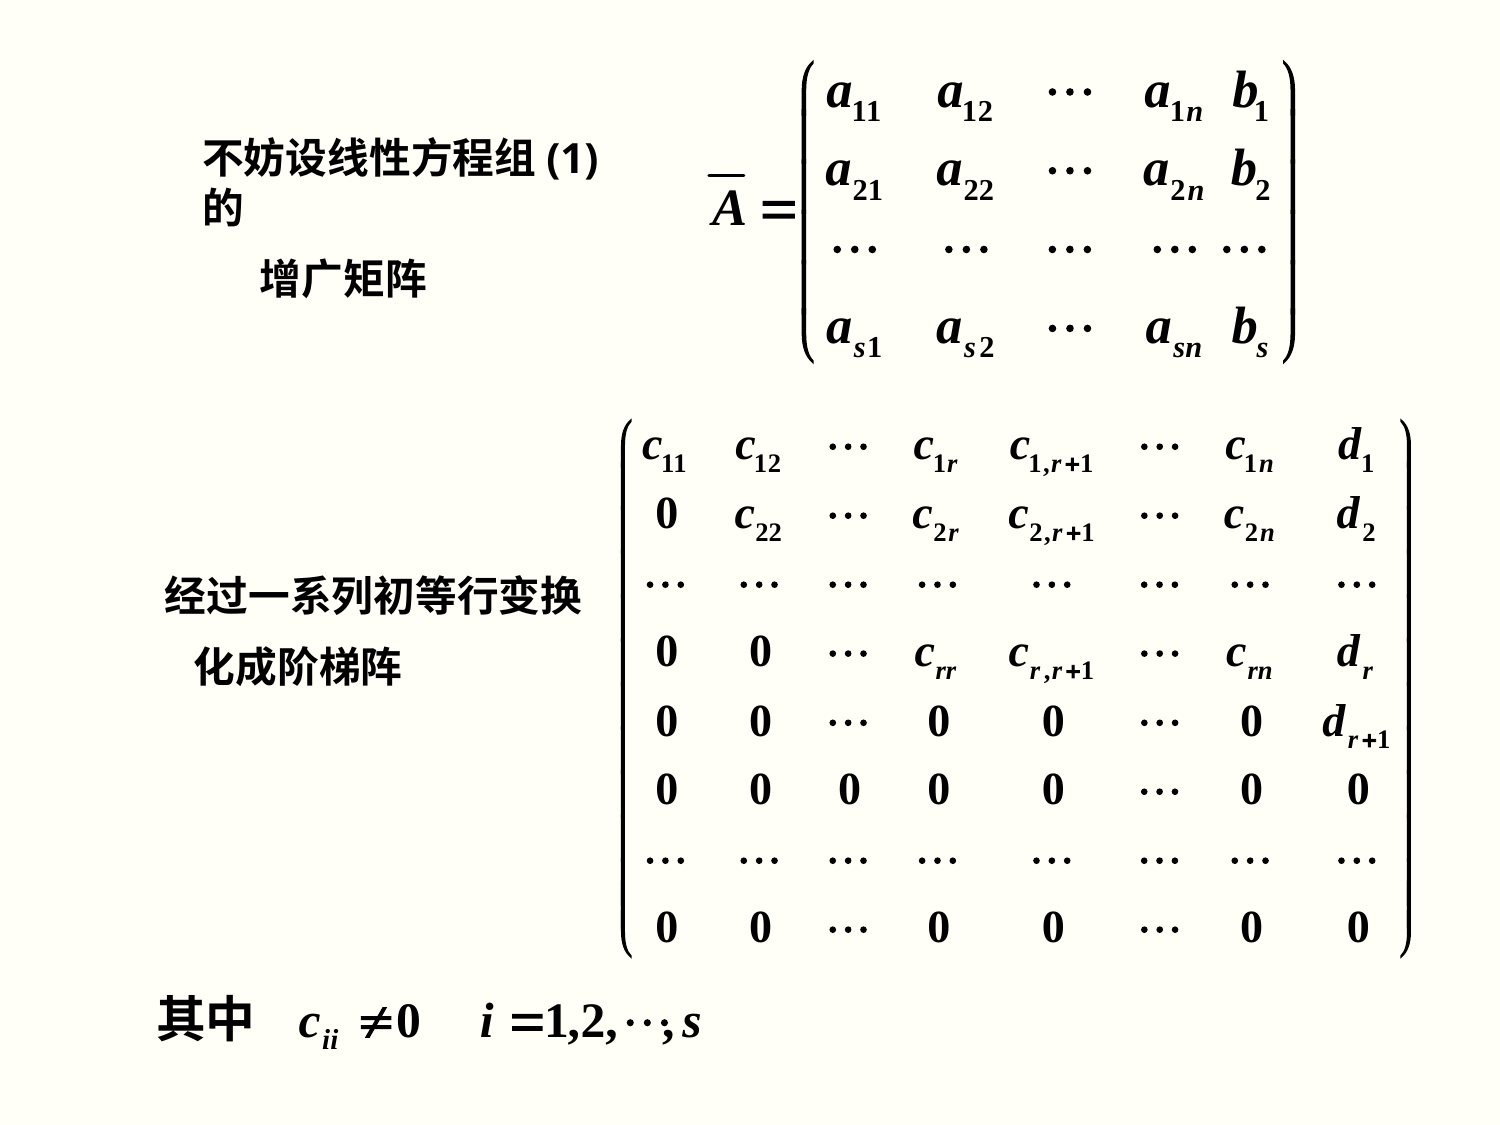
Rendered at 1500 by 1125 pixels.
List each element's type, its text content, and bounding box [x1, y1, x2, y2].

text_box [699, 49, 1313, 375]
text_box 经过一系列初等行变换 化成阶梯阵 [149, 562, 607, 699]
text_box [612, 412, 1426, 965]
text_box 不妨设线性方程组(1)的 增广矩阵 [187, 124, 663, 311]
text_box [149, 987, 713, 1063]
